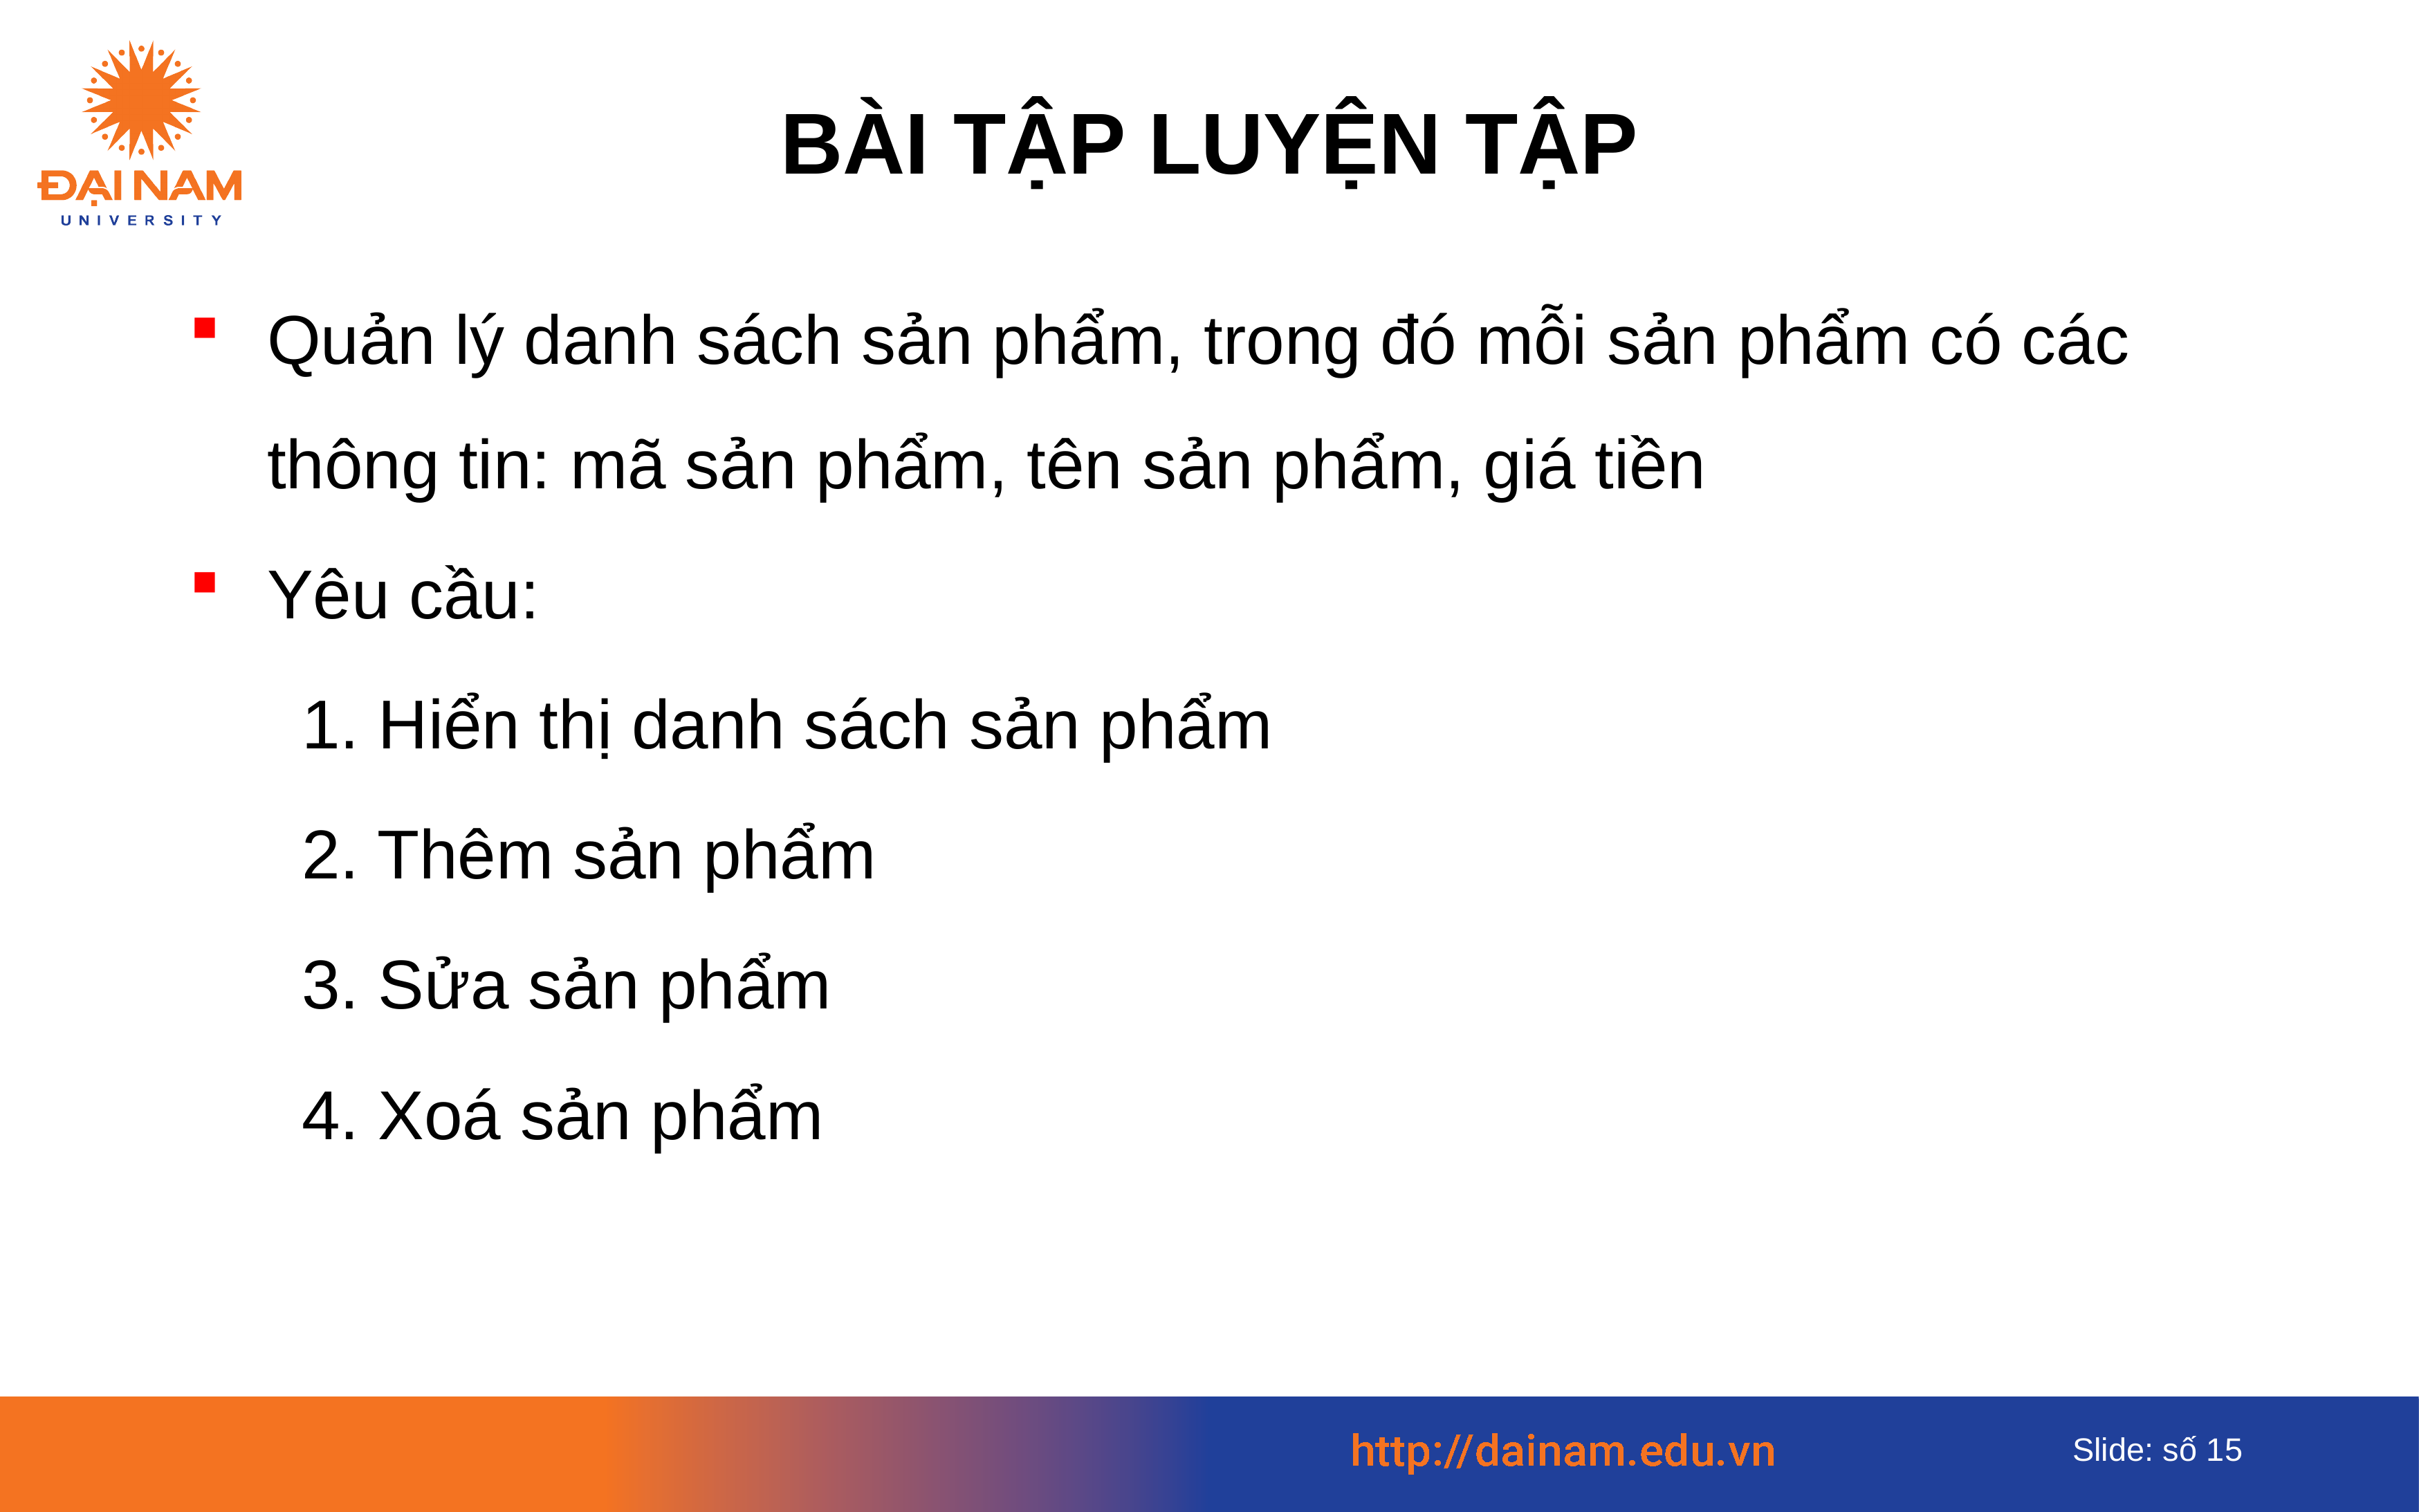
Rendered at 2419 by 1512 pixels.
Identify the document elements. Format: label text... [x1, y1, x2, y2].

picture [0, 1396, 2419, 1512]
text_box Quản lý danh sách sản phẩm, trong đó mỗi sản phẩm có các thông tin: mã sản phẩm, tên sản phẩm, giá tiền Yêu cầu: 1. Hiển thị danh sách sản phẩm 2. Thêm sản phẩm 3. Sửa sản phẩm 4. Xoá sản phẩm [167, 242, 2319, 1260]
picture [37, 40, 241, 225]
text_box BÀI TẬP LUYỆN TẬP [628, 82, 1790, 197]
